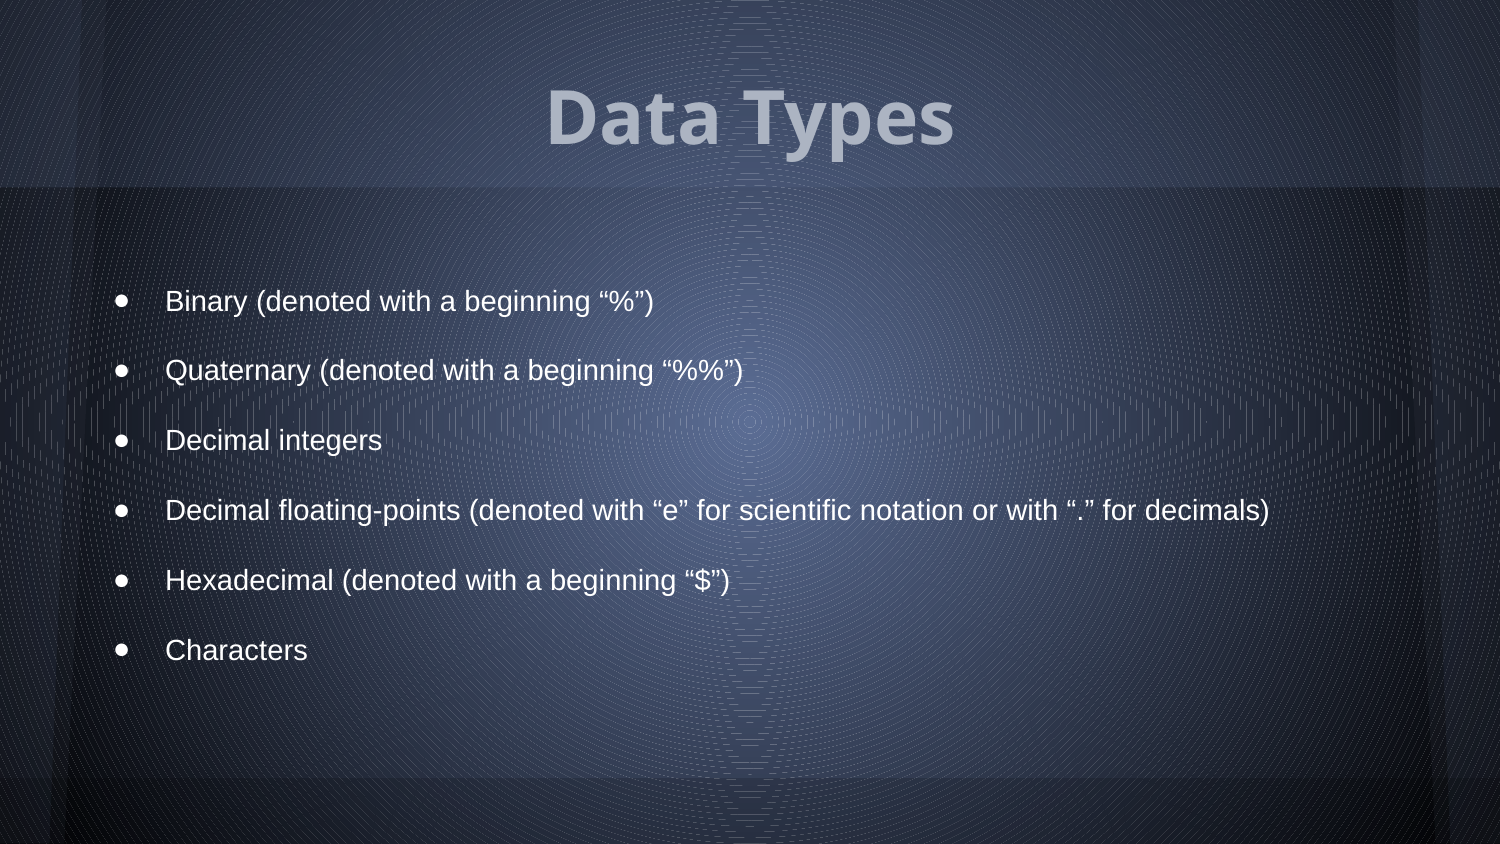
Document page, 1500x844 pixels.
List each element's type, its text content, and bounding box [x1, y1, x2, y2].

list Binary (denoted with a beginning “%”) Quaternary (denoted with a beginning “%%”) Decimal integers Decimal floating-points (denoted with “e” for scientific notation or with “.” for decimals) Hexadecimal (denoted with a beginning “$”) Characters [75, 196, 1425, 808]
title Data Types [75, 33, 1425, 175]
